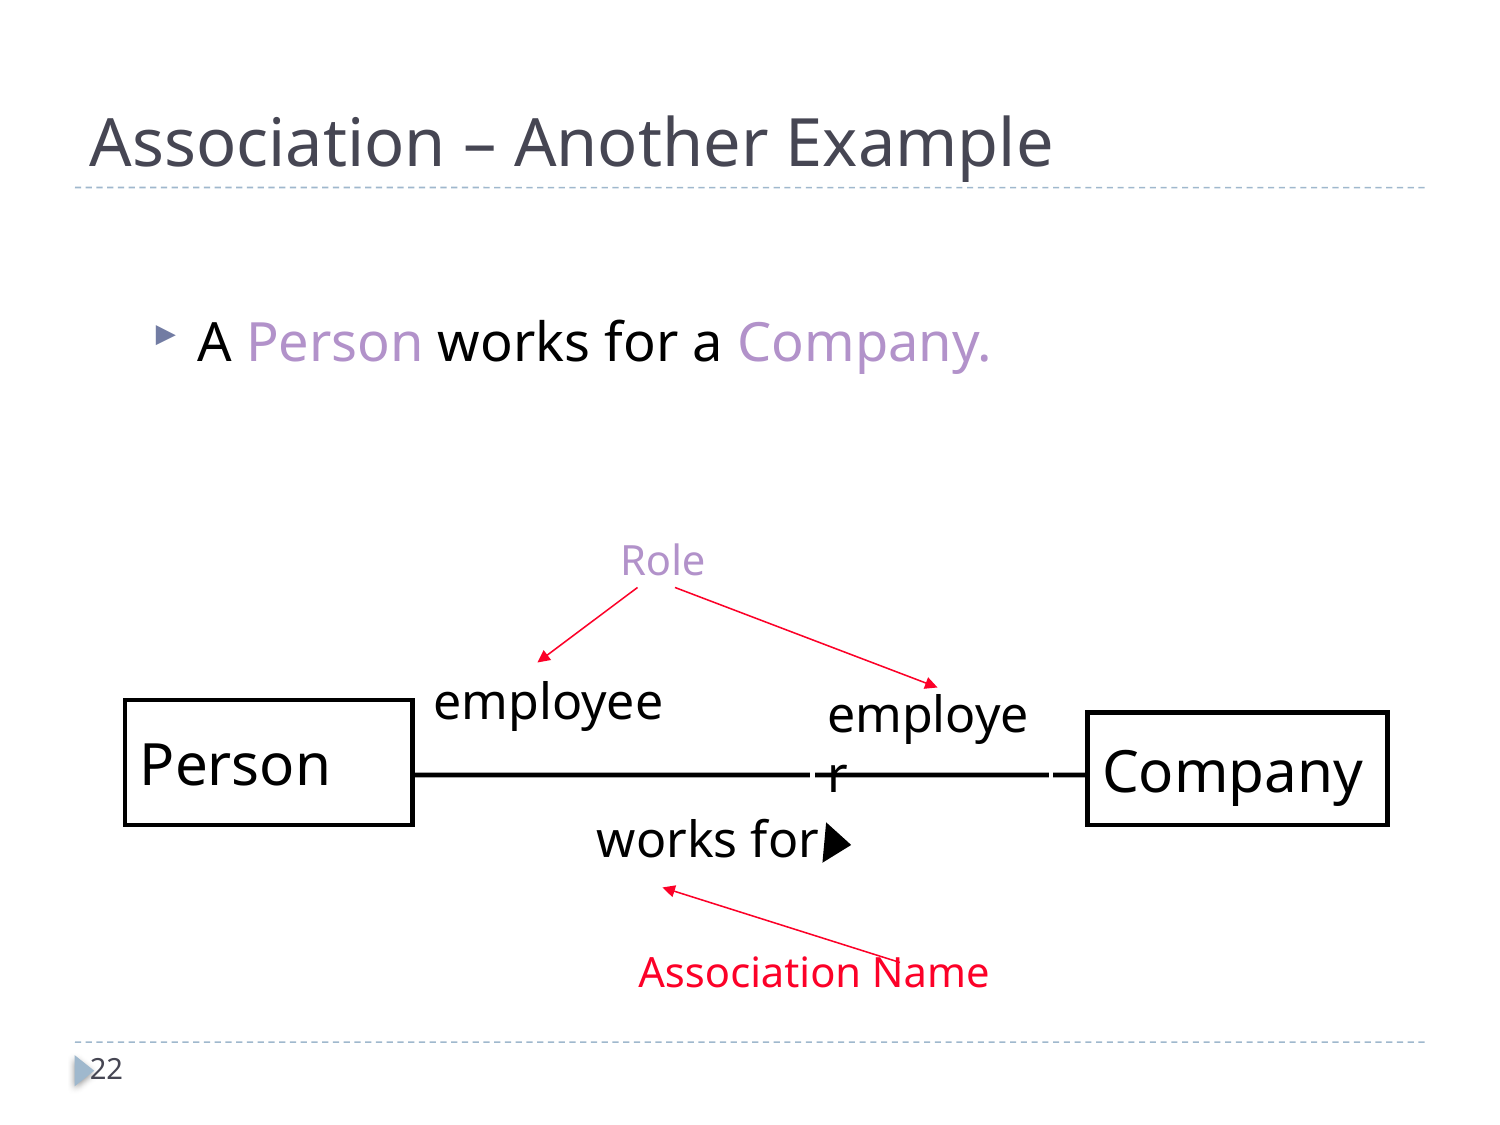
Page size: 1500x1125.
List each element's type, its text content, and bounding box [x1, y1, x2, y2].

text_box Person [124, 699, 413, 825]
title Association – Another Example [75, 24, 1425, 188]
list A Person works for a Company. [137, 299, 1463, 1031]
text_box employee [418, 662, 679, 738]
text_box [537, 525, 938, 688]
slide_number 22 [75, 1042, 425, 1103]
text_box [636, 887, 992, 1004]
text_box works for [582, 799, 834, 875]
text_box [823, 823, 850, 862]
text_box employer [812, 674, 1051, 810]
text_box Company [1087, 712, 1388, 825]
